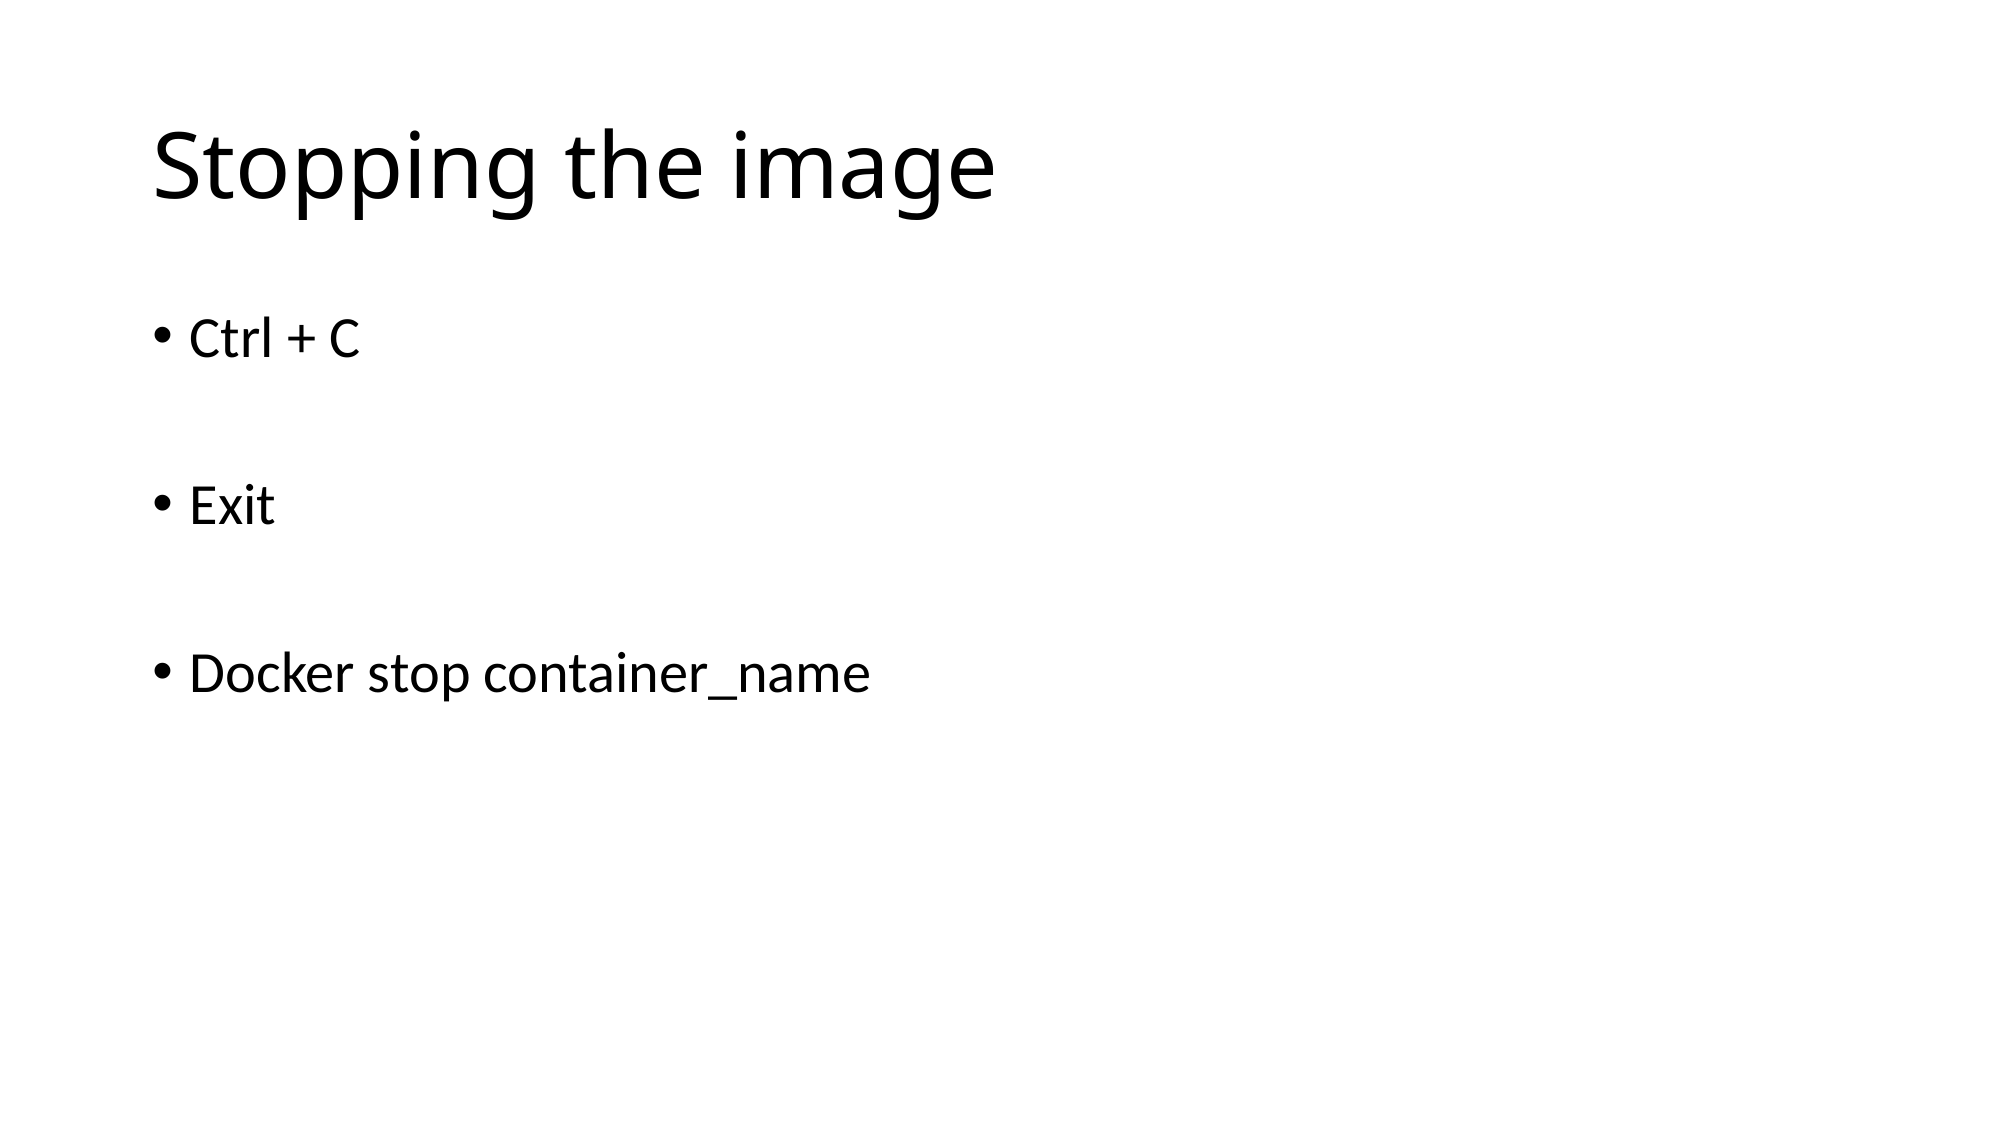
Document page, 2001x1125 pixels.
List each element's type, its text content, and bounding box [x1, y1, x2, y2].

title Stopping the image [137, 59, 1863, 278]
list Ctrl + C Exit Docker stop container_name [137, 299, 1863, 1014]
